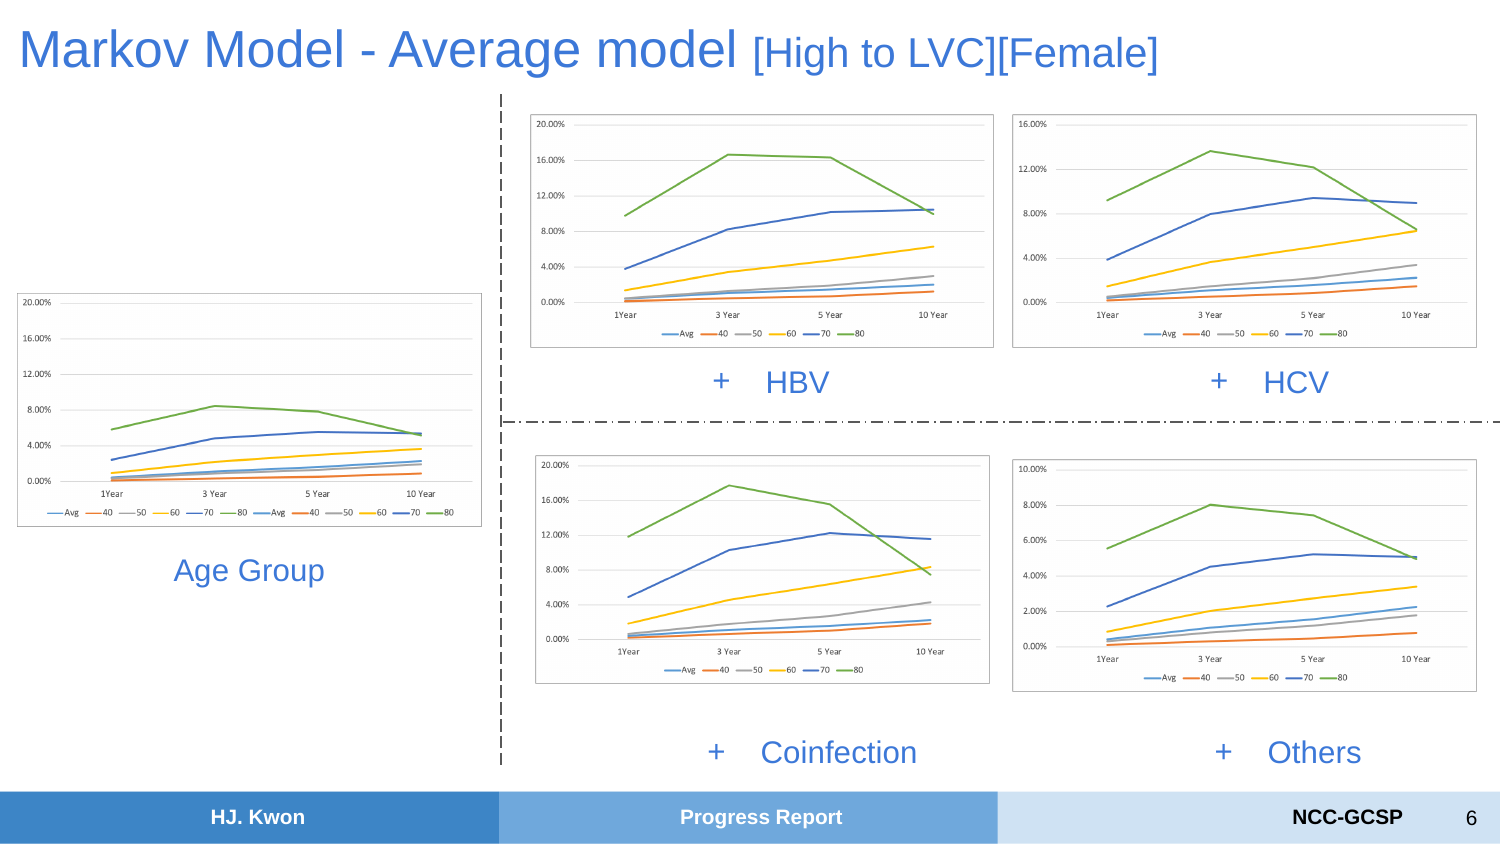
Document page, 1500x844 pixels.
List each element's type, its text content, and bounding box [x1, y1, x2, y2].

text_box Age Group [134, 535, 365, 604]
text_box Coinfection [670, 717, 938, 785]
text_box [0, 791, 499, 844]
text_box NCC-GCSP [1277, 790, 1428, 842]
text_box Others [1177, 717, 1398, 785]
slide_number ‹#› [1402, 784, 1493, 844]
text_box Progress Report [665, 790, 860, 842]
picture [17, 293, 482, 527]
picture [535, 455, 990, 684]
text_box [1493, 791, 1500, 844]
text_box [998, 791, 1402, 844]
text_box HBV [675, 356, 849, 415]
picture [1012, 114, 1477, 348]
text_box Markov Model - Average model [High to LVC][Female] [0, 0, 1178, 93]
text_box [499, 791, 998, 844]
picture [530, 114, 995, 348]
text_box HCV [1173, 357, 1347, 415]
picture [1012, 458, 1477, 693]
text_box HJ. Kwon [195, 790, 390, 842]
